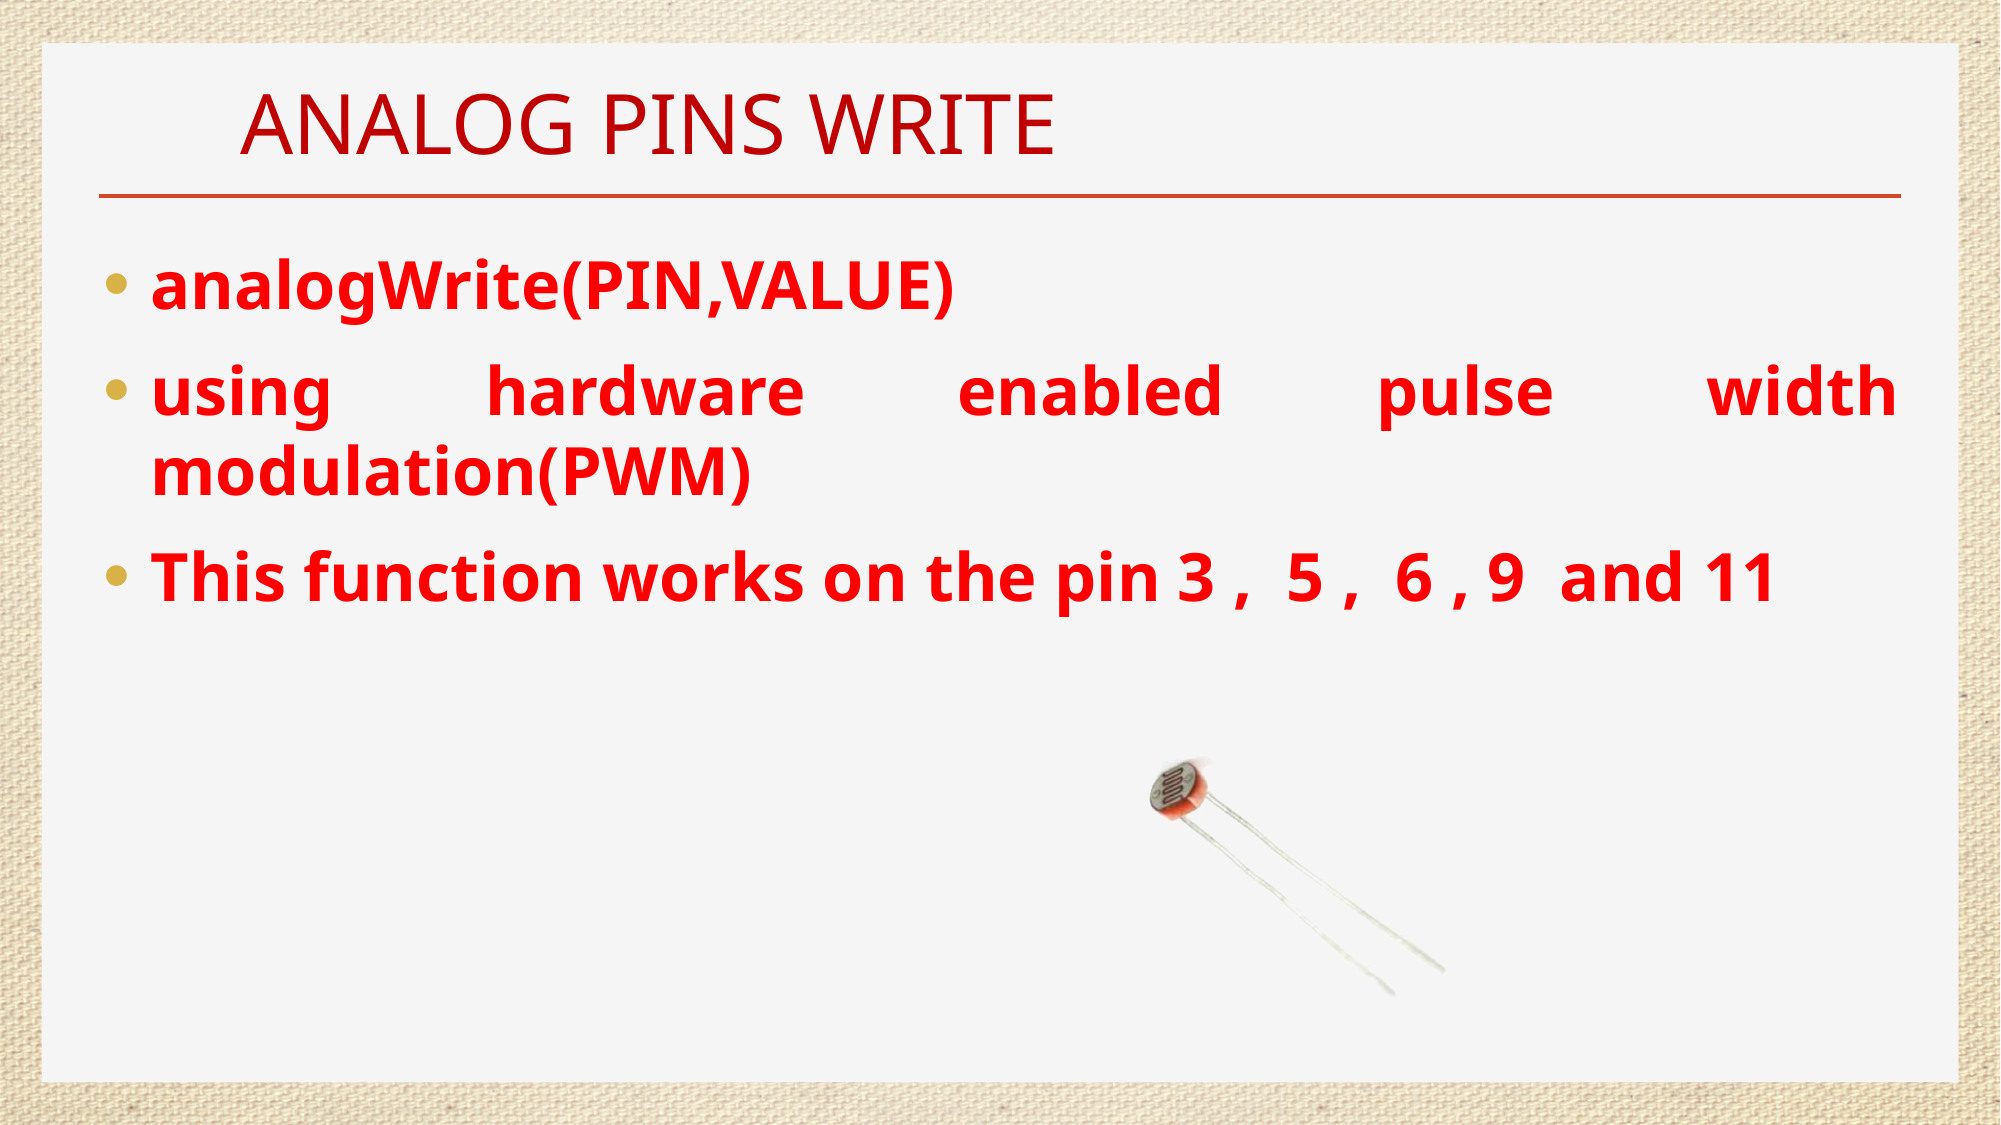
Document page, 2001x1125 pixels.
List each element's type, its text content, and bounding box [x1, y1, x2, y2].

picture [0, 0, 2001, 1125]
list analogWrite(PIN,VALUE) using hardware enabled pulse width modulation(PWM) This function works on the pin 3 , 5 , 6 , 9 and 11 [88, 235, 1916, 1100]
title ANALOG PINS WRITE [85, 73, 1214, 179]
